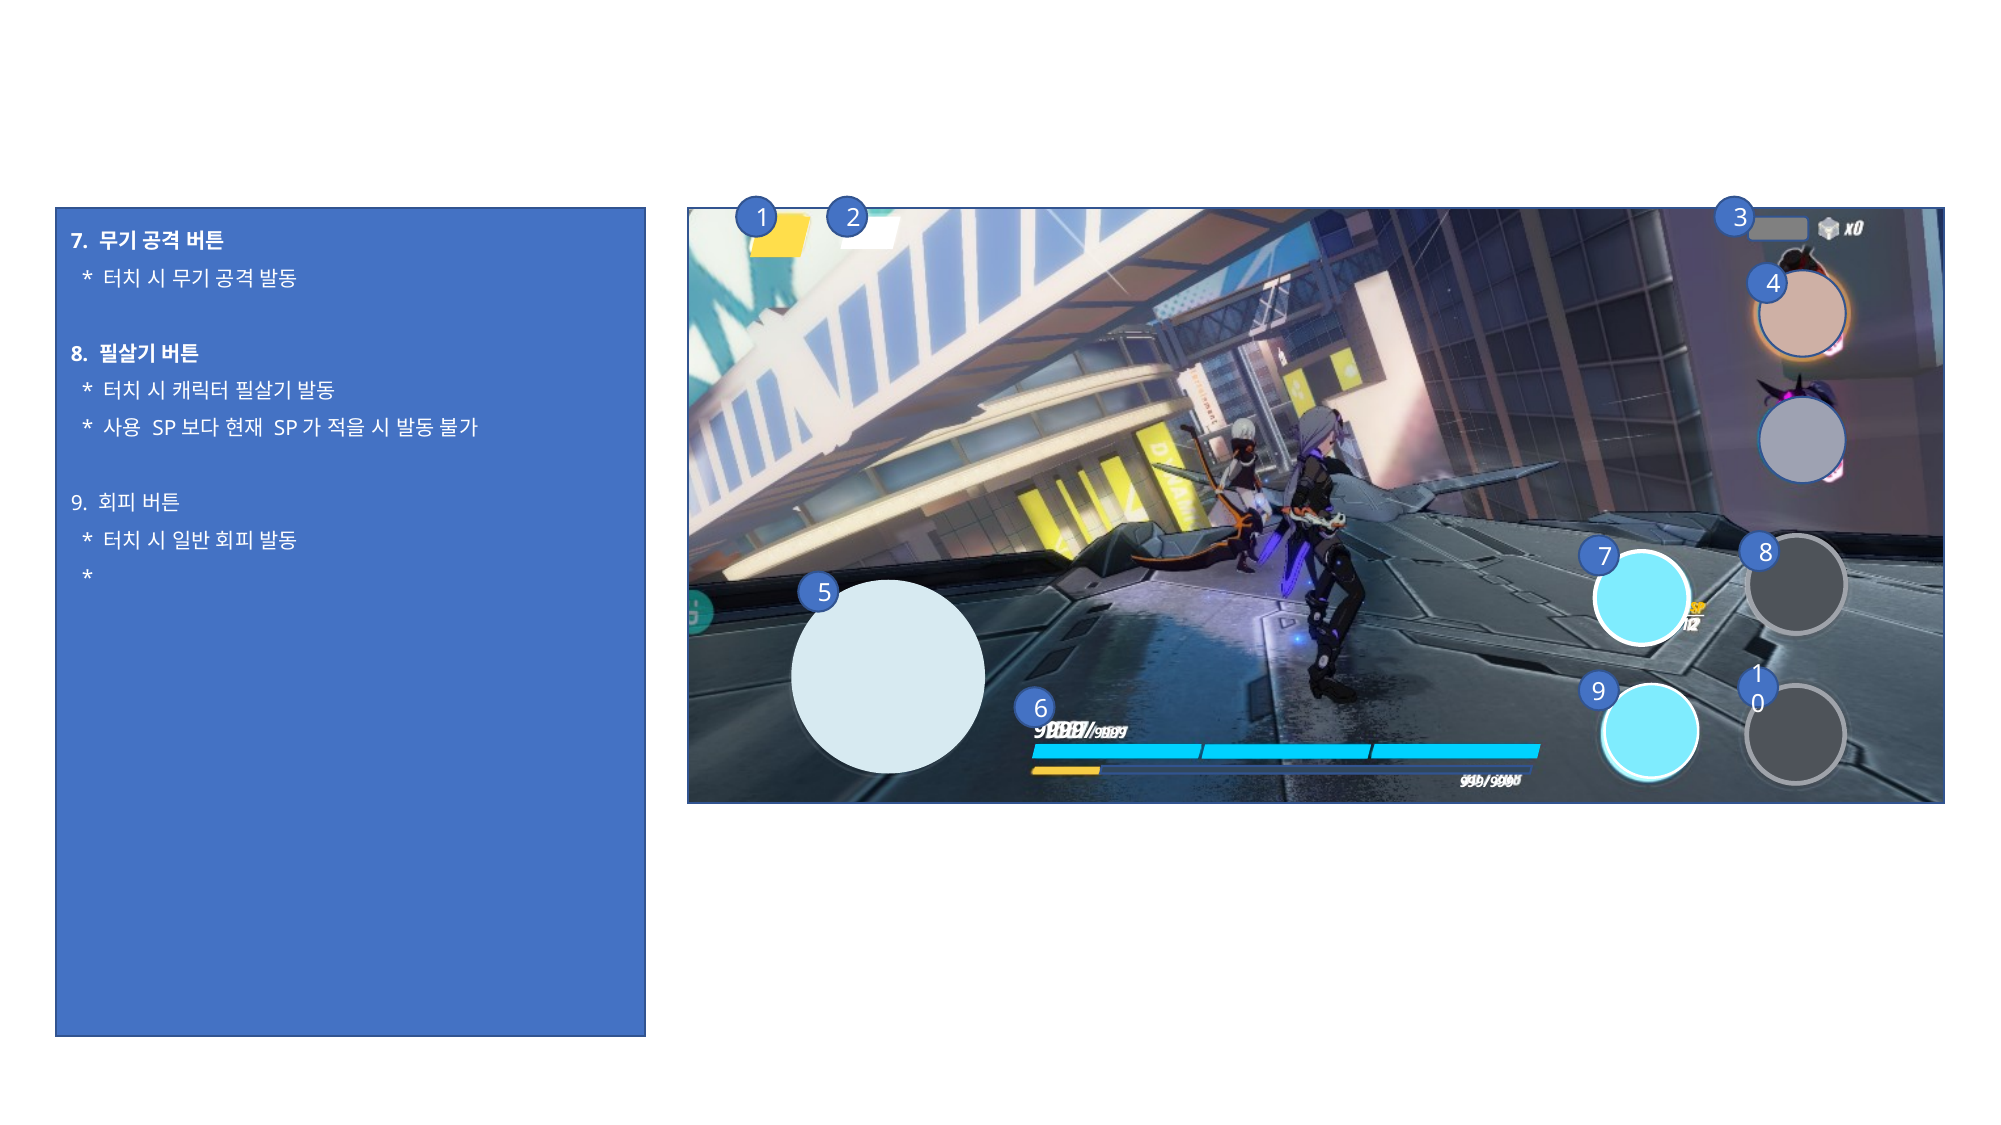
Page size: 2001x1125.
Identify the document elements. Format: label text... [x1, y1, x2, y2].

picture [687, 207, 1944, 804]
text_box 7. 무기 공격 버튼 * 터치 시 무기 공격 발동 8. 필살기 버튼 * 터치 시 캐릭터 필살기 발동 * 사용 SP보다 현재 SP가 적을 시 발동 불가 9. 회피 버튼 * 터치 시 일반 회피 발동 * [55, 207, 646, 1037]
text_box 2 [828, 195, 866, 207]
text_box 3 [1715, 195, 1753, 207]
text_box 1 [737, 195, 775, 207]
